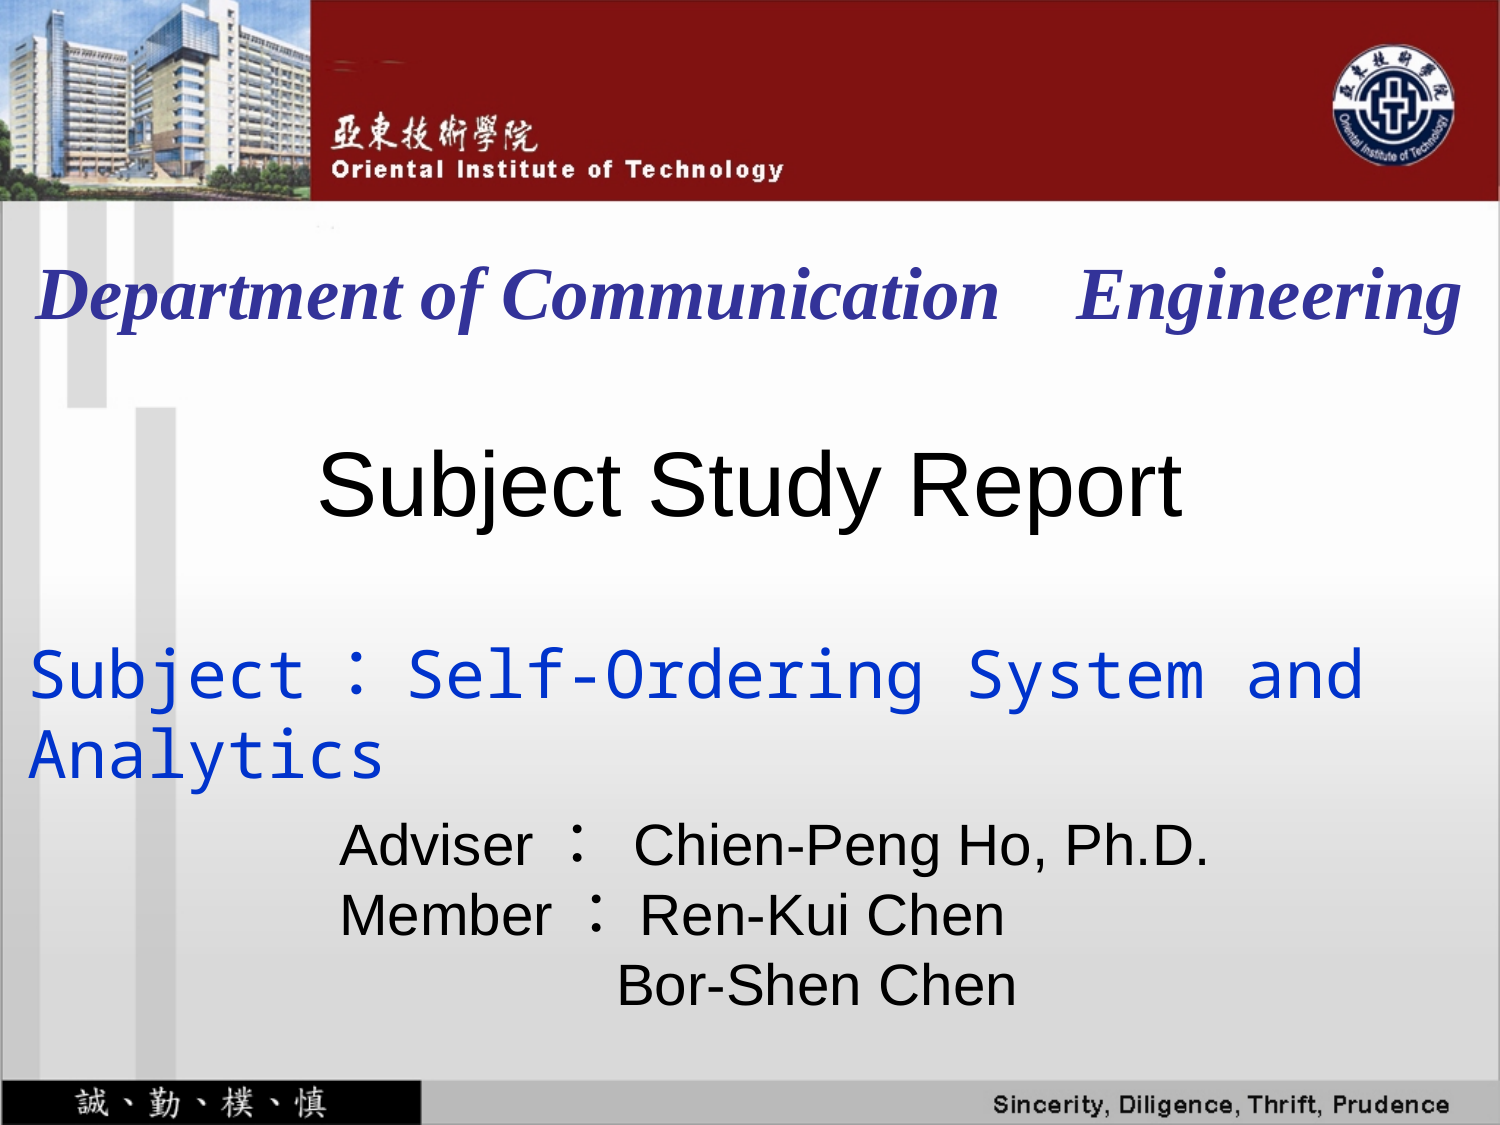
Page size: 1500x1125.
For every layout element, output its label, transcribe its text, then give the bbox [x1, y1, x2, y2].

text_box Subject：Self-Ordering System and Analytics [12, 624, 1500, 800]
text_box Adviser： Chien-Peng Ho, Ph.D. Member：Ren-Kui Chen Bor-Shen Chen [324, 800, 1388, 1025]
picture [0, 543, 1500, 1125]
text_box Department of Communication Engineering Subject Study Report [0, 237, 1500, 543]
picture [0, 0, 1500, 237]
